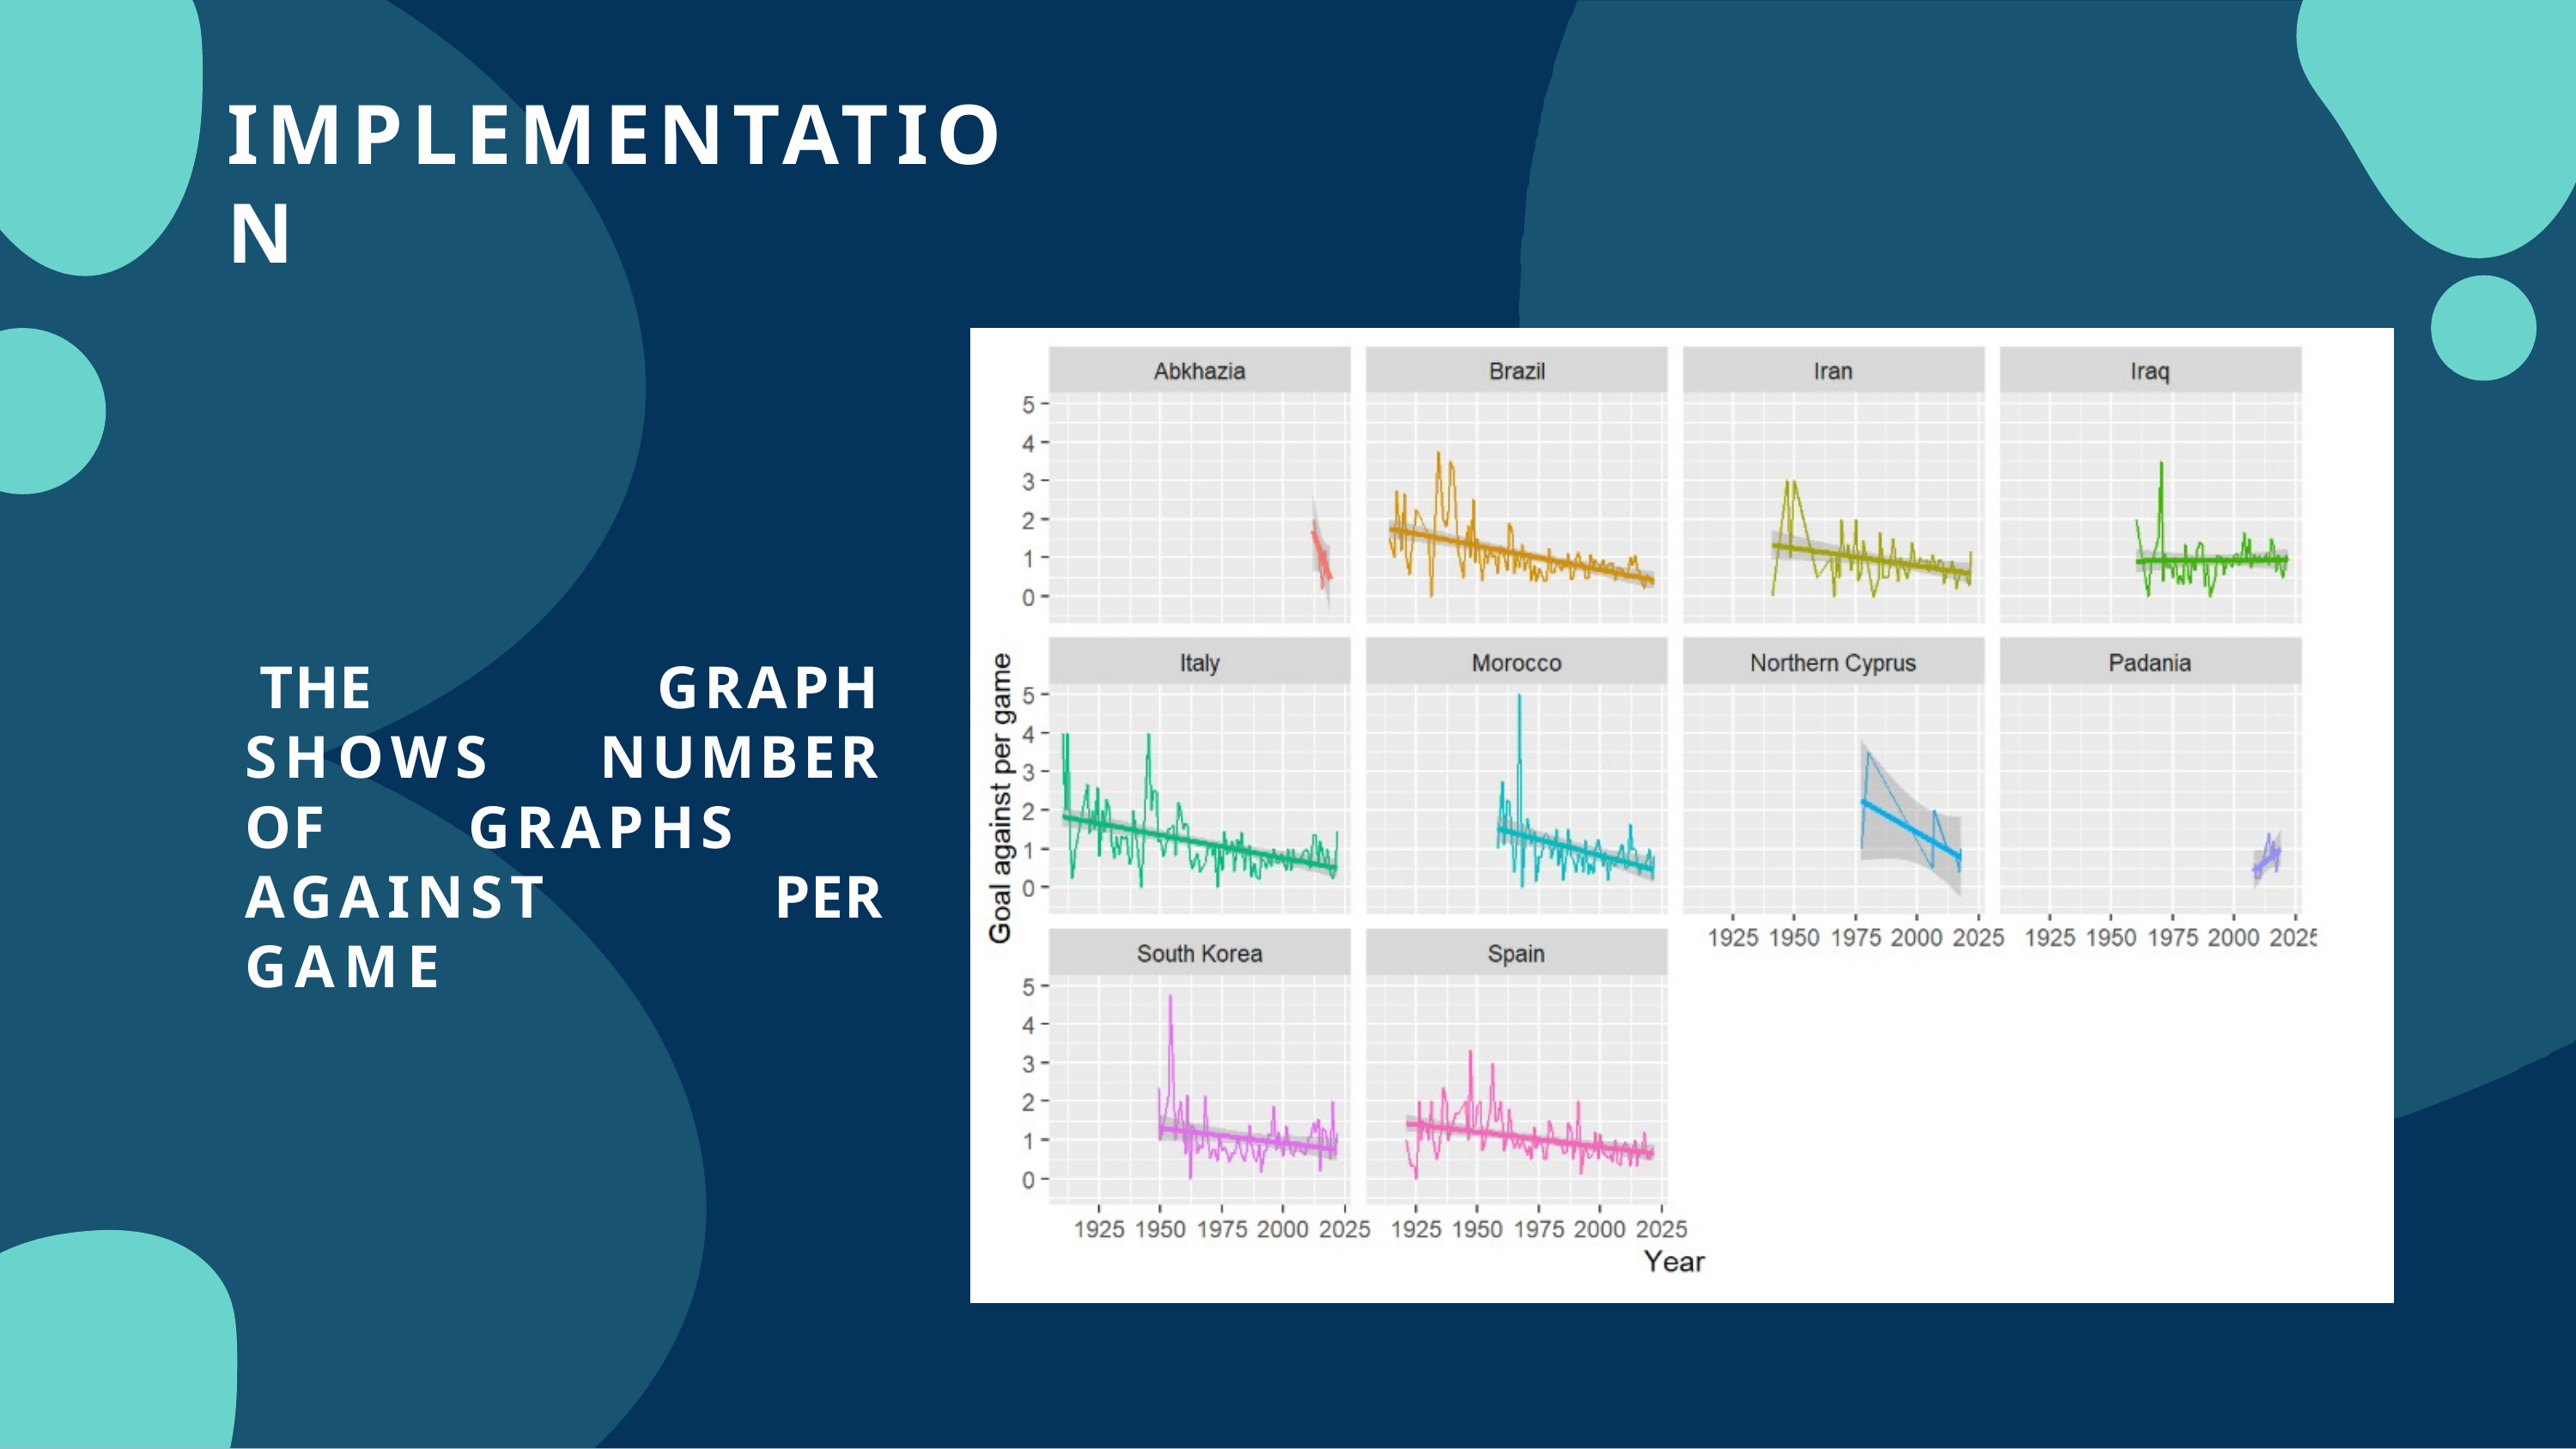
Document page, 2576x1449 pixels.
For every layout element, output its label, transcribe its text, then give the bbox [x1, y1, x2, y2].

text_box THE GRAPH SHOWS NUMBER OF GRAPHS AGAINST PER GAME [242, 648, 885, 1000]
text_box IMPLEMENTATION [225, 80, 1018, 280]
picture [969, 327, 2394, 1304]
